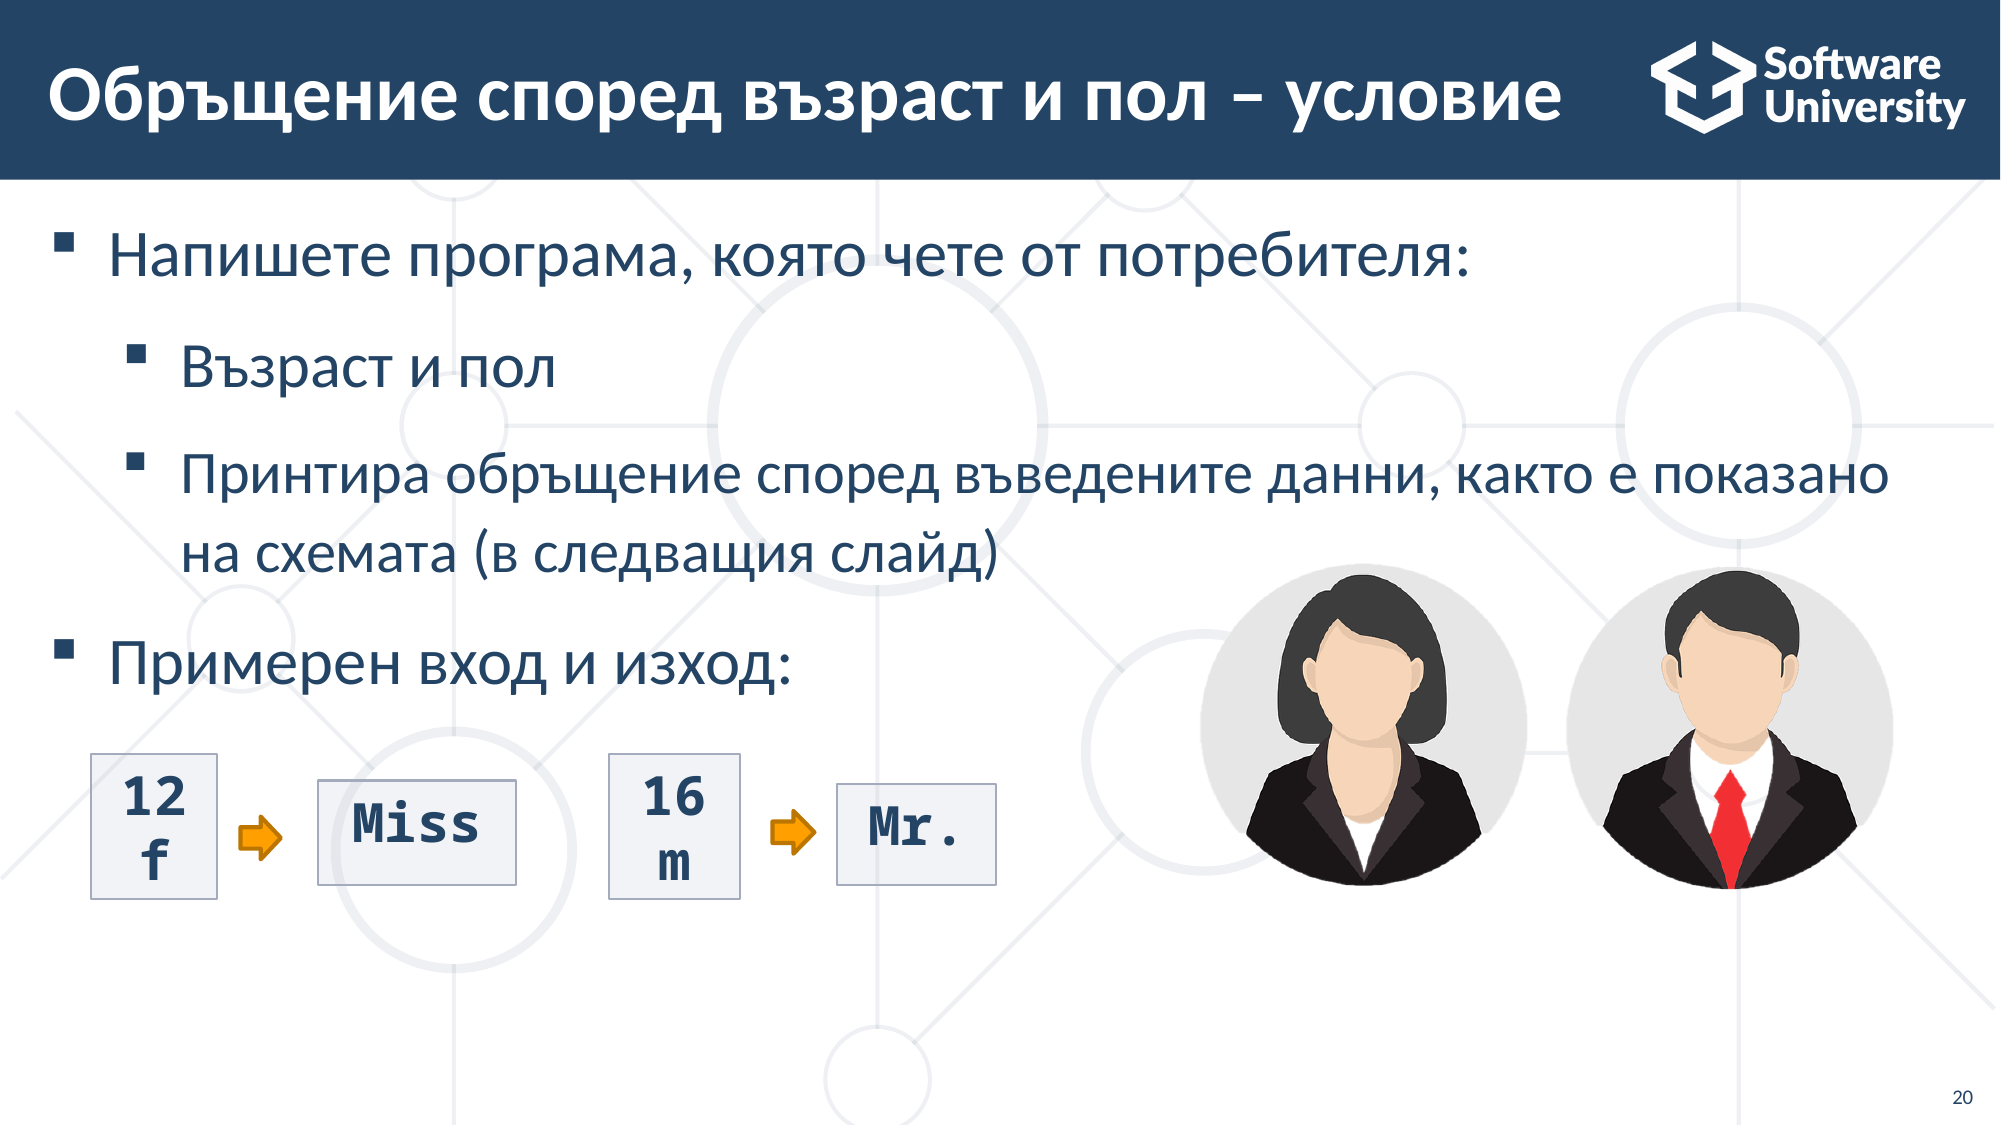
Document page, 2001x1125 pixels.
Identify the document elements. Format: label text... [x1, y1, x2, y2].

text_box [91, 754, 517, 901]
list Напишете програма, която чете от потребителя: Възраст и пол Принтира обръщение според въведените данни, както е показано на схемата (в следващия слайд) Примерен вход и изход: [31, 196, 1970, 1104]
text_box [608, 754, 997, 901]
picture [1651, 41, 1966, 134]
slide_number 20 [1927, 1067, 1989, 1117]
picture [1198, 562, 1894, 891]
title Обръщение според възраст и пол – условие [31, 16, 1625, 162]
